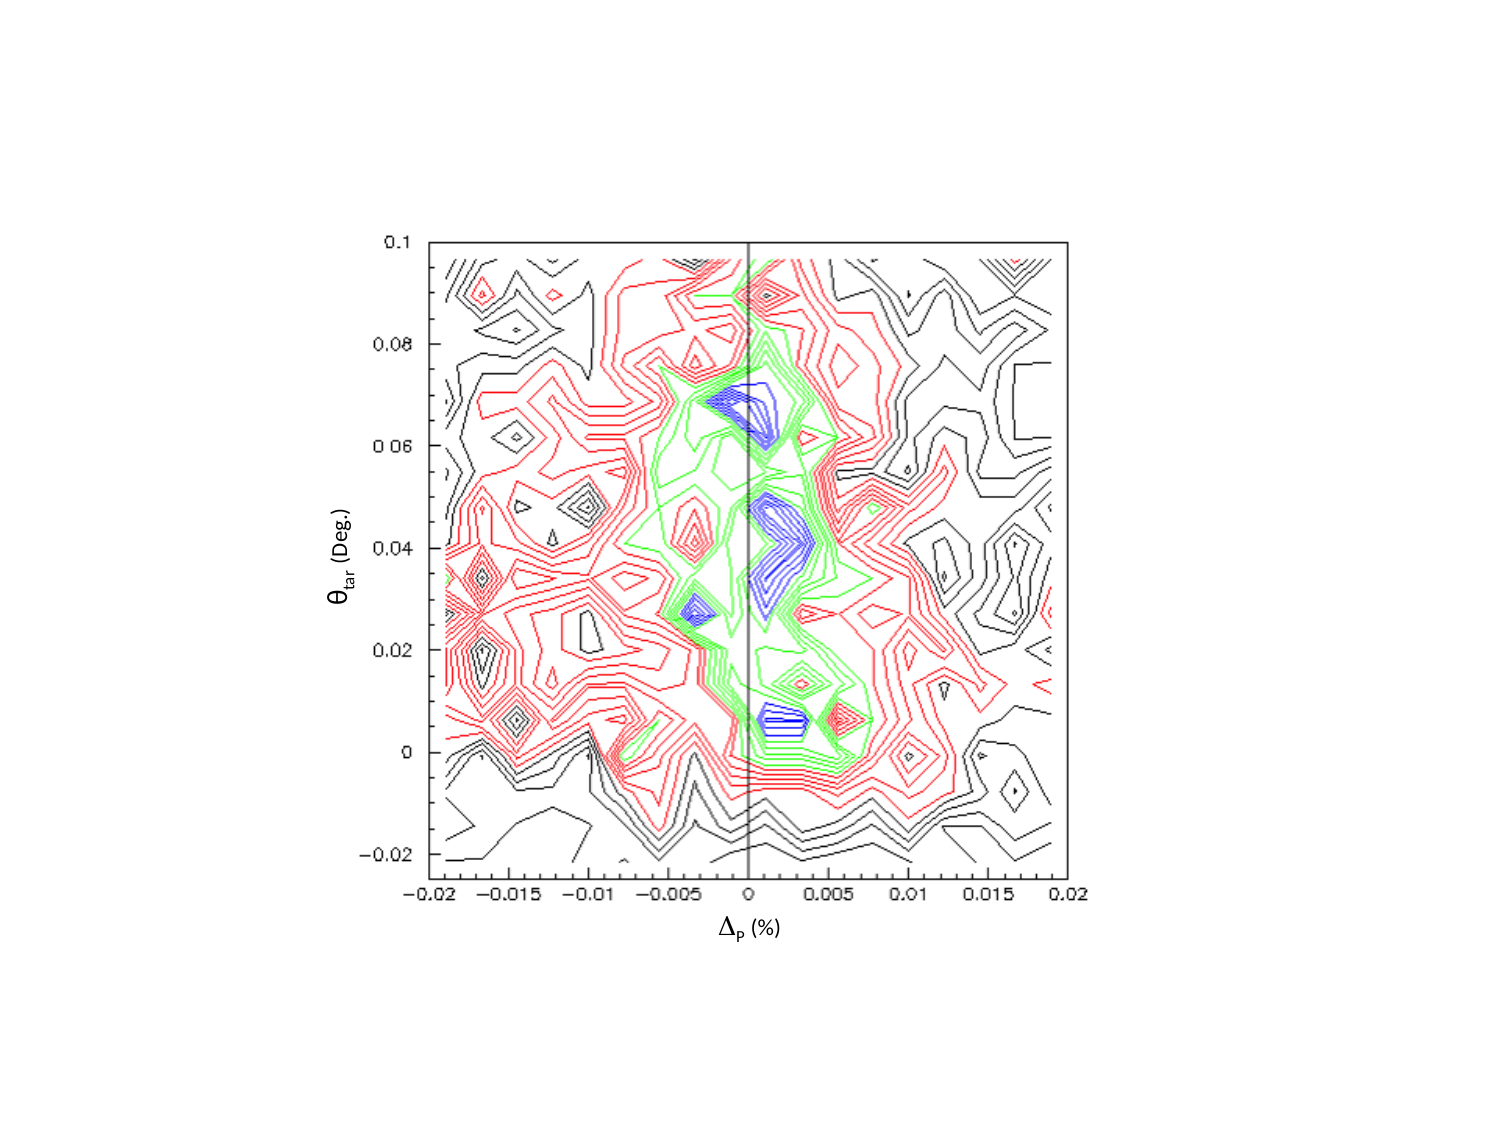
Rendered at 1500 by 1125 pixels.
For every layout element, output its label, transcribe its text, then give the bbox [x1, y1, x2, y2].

text_box P (%) [703, 923, 816, 955]
picture [357, 216, 1097, 916]
text_box θtar (Deg.) [310, 452, 352, 621]
